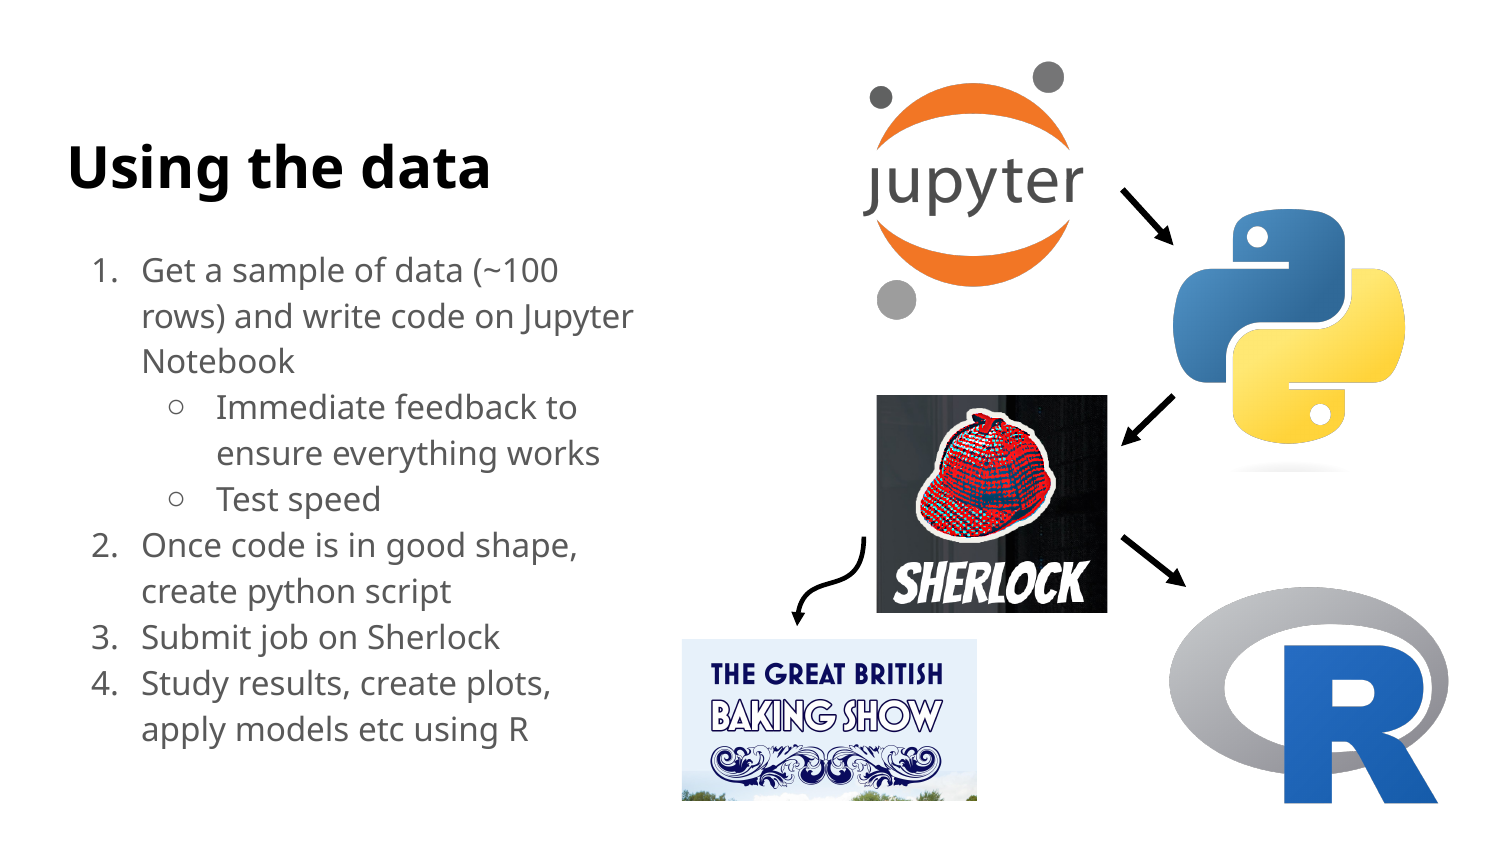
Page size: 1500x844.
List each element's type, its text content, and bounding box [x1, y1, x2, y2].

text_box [1122, 536, 1187, 588]
picture [1173, 208, 1413, 472]
picture [860, 58, 1087, 321]
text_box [1122, 189, 1174, 246]
list Get a sample of data (~100 rows) and write code on Jupyter Notebook Immediate feedback to ensure everything works Test speed Once code is in good shape, create python script Submit job on Sherlock Study results, create plots, apply models etc using R [51, 227, 661, 750]
picture [1168, 586, 1450, 804]
picture [876, 395, 1108, 613]
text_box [785, 547, 876, 616]
picture [681, 639, 977, 801]
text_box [1120, 395, 1174, 447]
title Using the data [51, 91, 512, 216]
